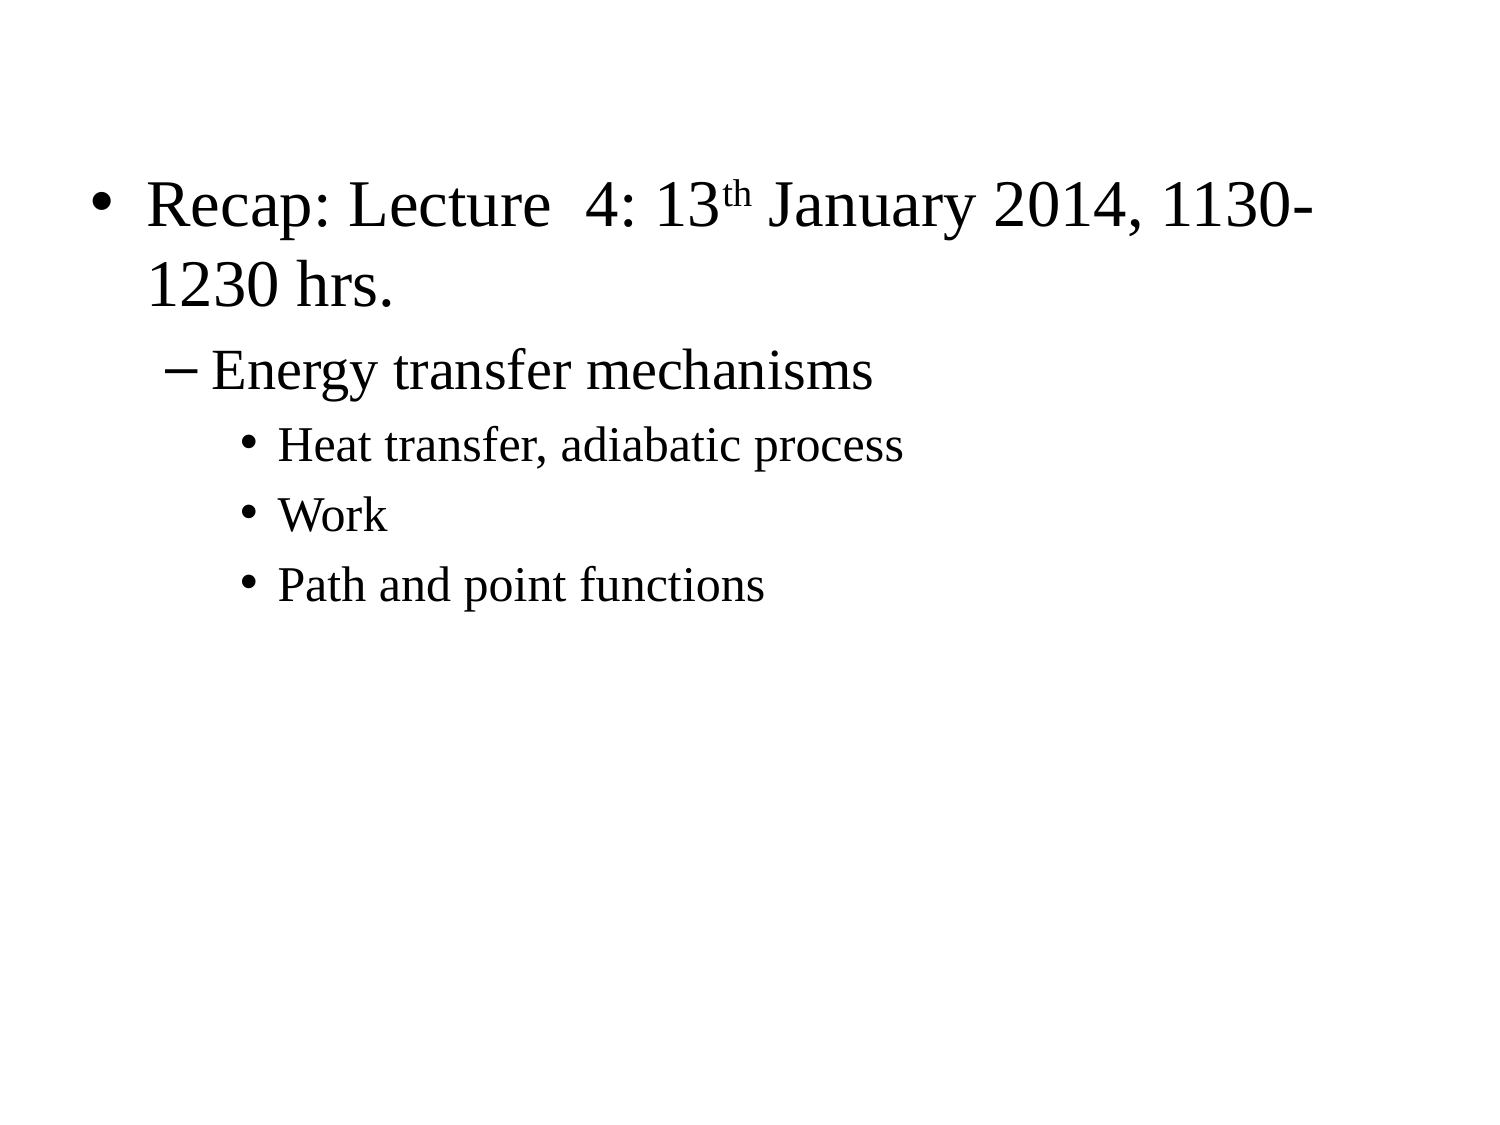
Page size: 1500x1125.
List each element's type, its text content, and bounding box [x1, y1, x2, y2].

list Recap: Lecture 4: 13th January 2014, 1130-1230 hrs. Energy transfer mechanisms Heat transfer, adiabatic process Work Path and point functions [75, 152, 1425, 856]
